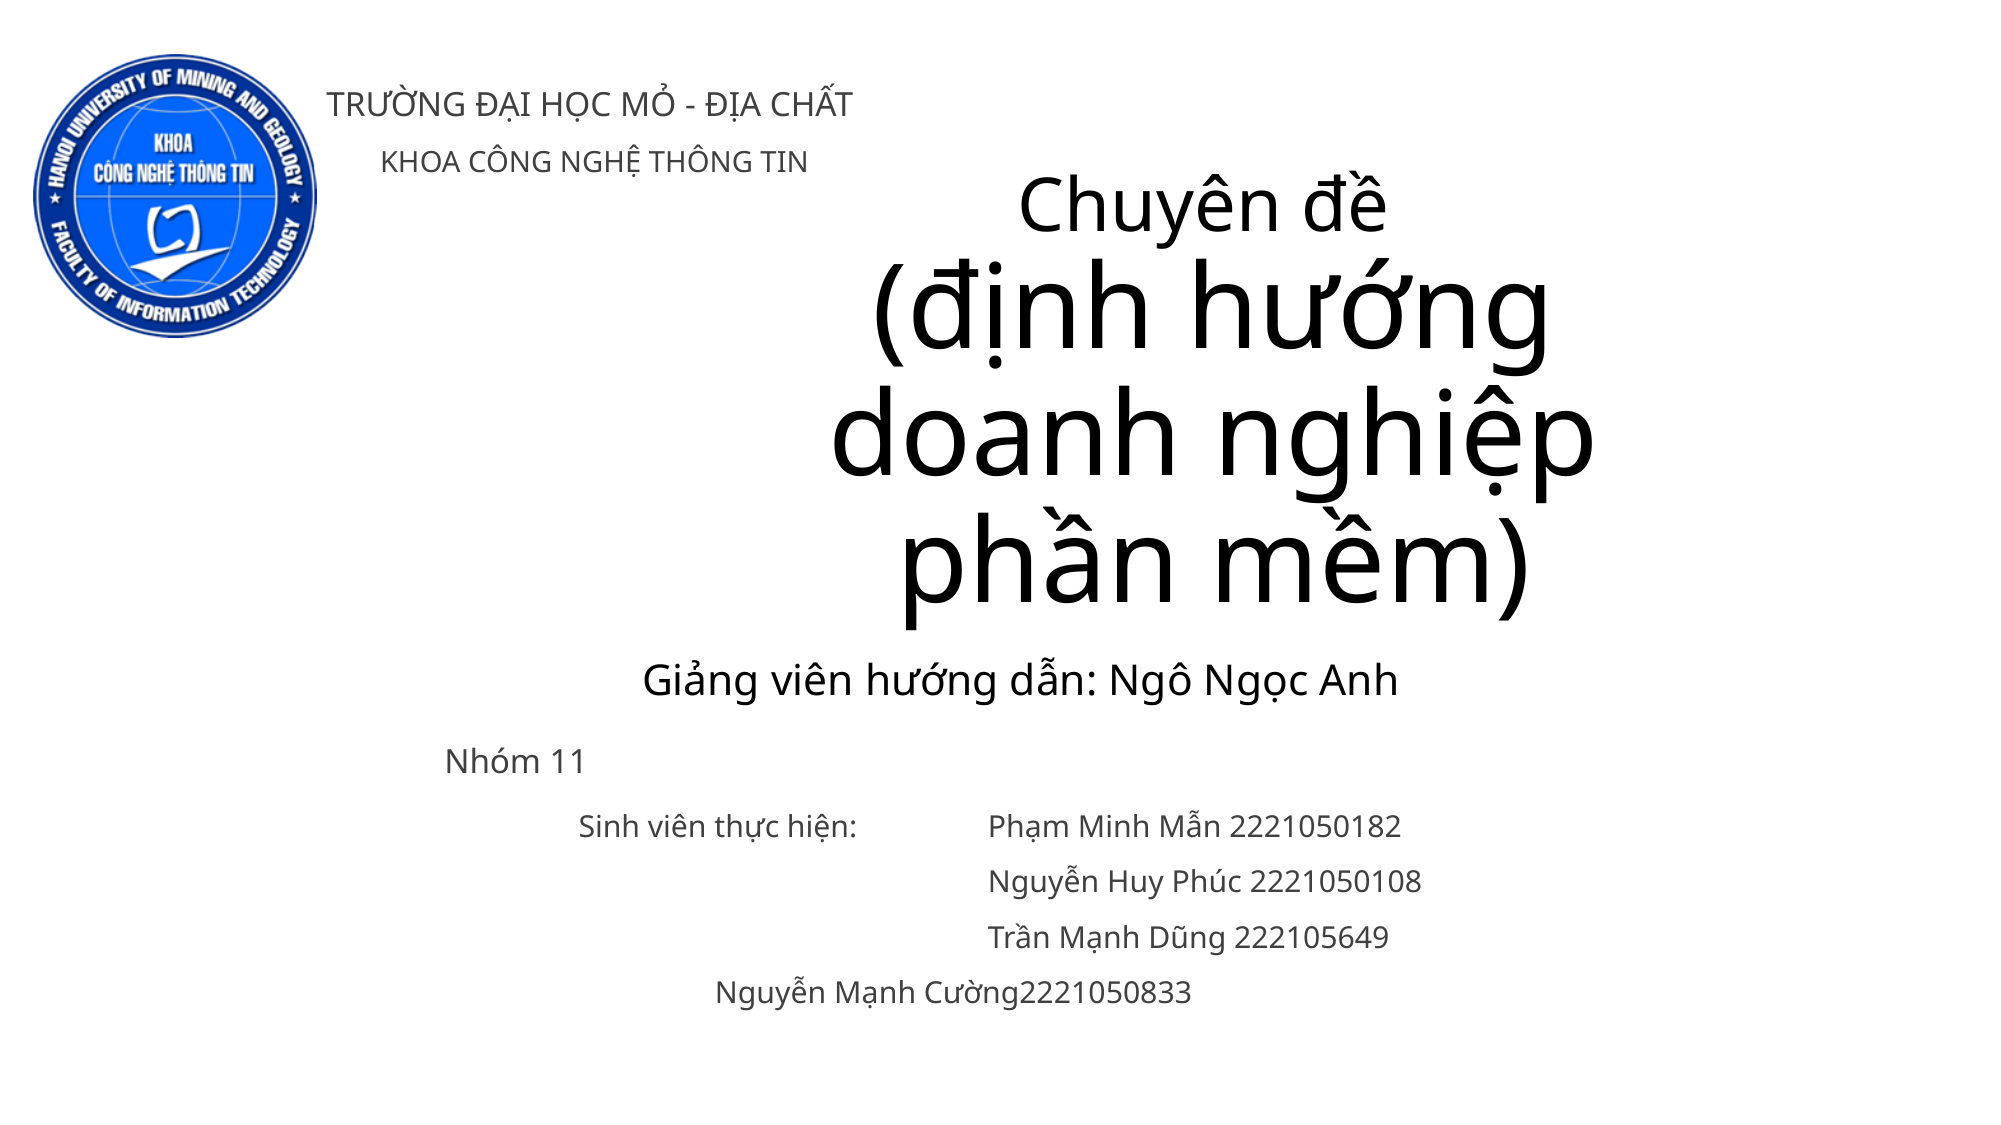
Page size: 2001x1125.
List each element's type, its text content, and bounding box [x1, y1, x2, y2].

text_box TRƯỜNG ĐẠI HỌC MỎ - ĐỊA CHẤT KHOA CÔNG NGHỆ THÔNG TIN [317, 75, 1000, 319]
picture [33, 54, 317, 338]
text_box Nhóm 11 [429, 732, 1241, 798]
text_box Sinh viên thực hiện: Phạm Minh Mẫn 2221050182 Nguyễn Huy Phúc 2221050108 Trần Mạnh Dũng 222105649 Nguyễn Mạnh Cường2221050833 [563, 799, 1575, 1044]
subtitle Giảng viên hướng dẫn: Ngô Ngọc Anh [615, 651, 1427, 717]
title Chuyên đề (định hướng doanh nghiệp phần mềm) [782, 159, 1646, 636]
